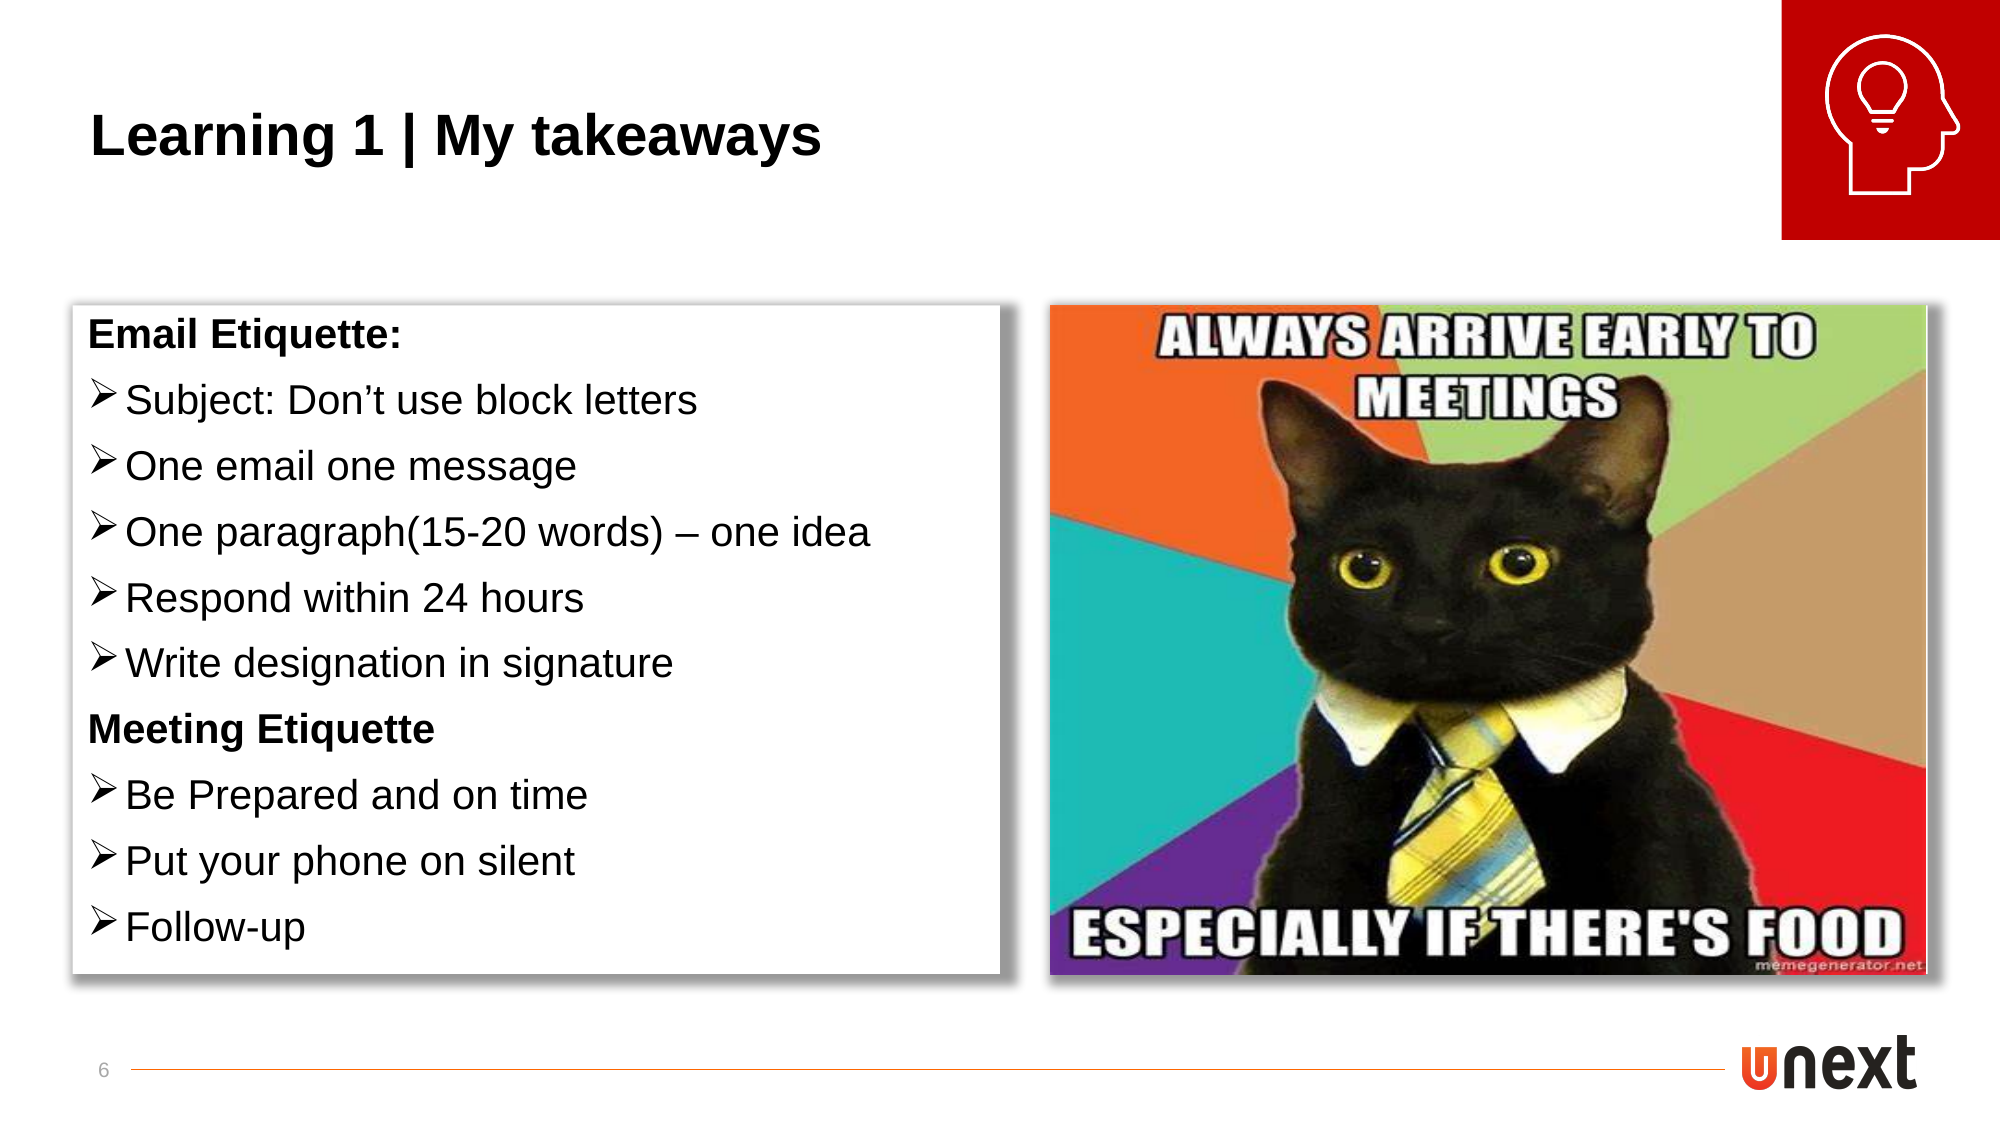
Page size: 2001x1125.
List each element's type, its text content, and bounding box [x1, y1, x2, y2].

text_box [1781, 0, 2000, 241]
title Learning 1 | My takeaways [76, 78, 1797, 196]
picture [1742, 1035, 1917, 1090]
slide_number 6 [48, 1047, 110, 1091]
text_box Email Etiquette: Subject: Don’t use block letters One email one message One paragraph(15-20 words) – one idea Respond within 24 hours Write designation in signature Meeting Etiquette Be Prepared and on time Put your phone on silent Follow-up [72, 305, 1000, 974]
picture [1797, 23, 1988, 214]
picture [1050, 305, 1926, 975]
